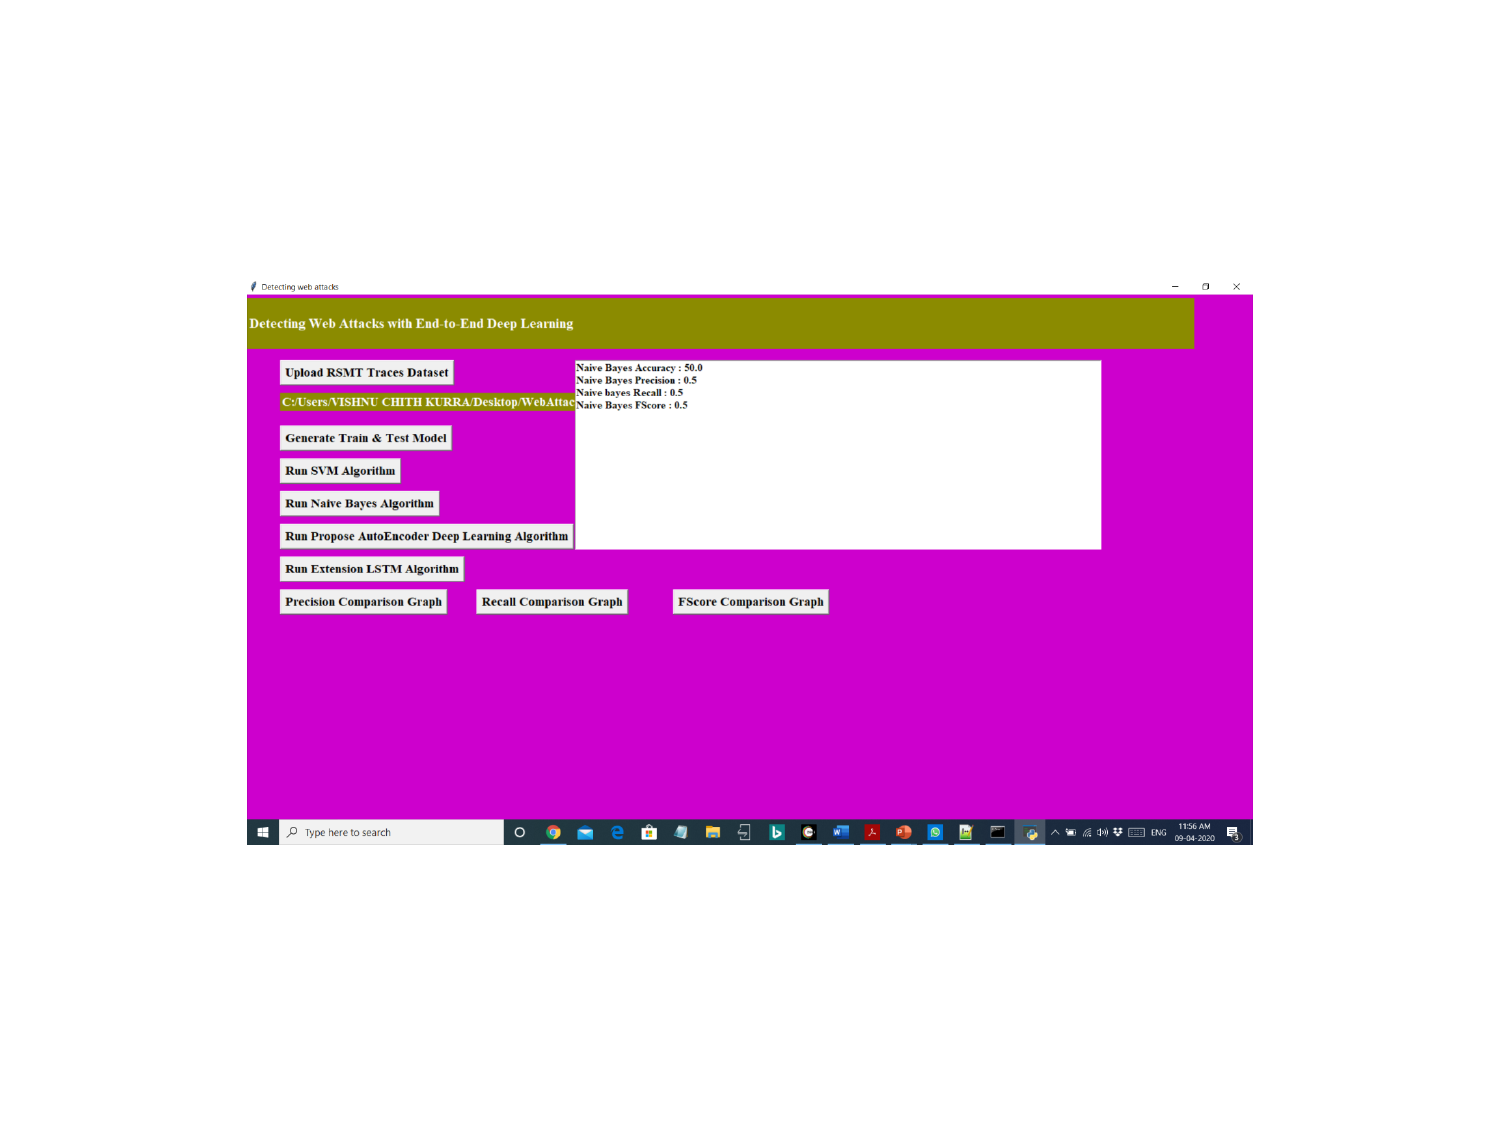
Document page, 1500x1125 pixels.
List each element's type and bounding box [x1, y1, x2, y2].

picture [247, 279, 1253, 846]
